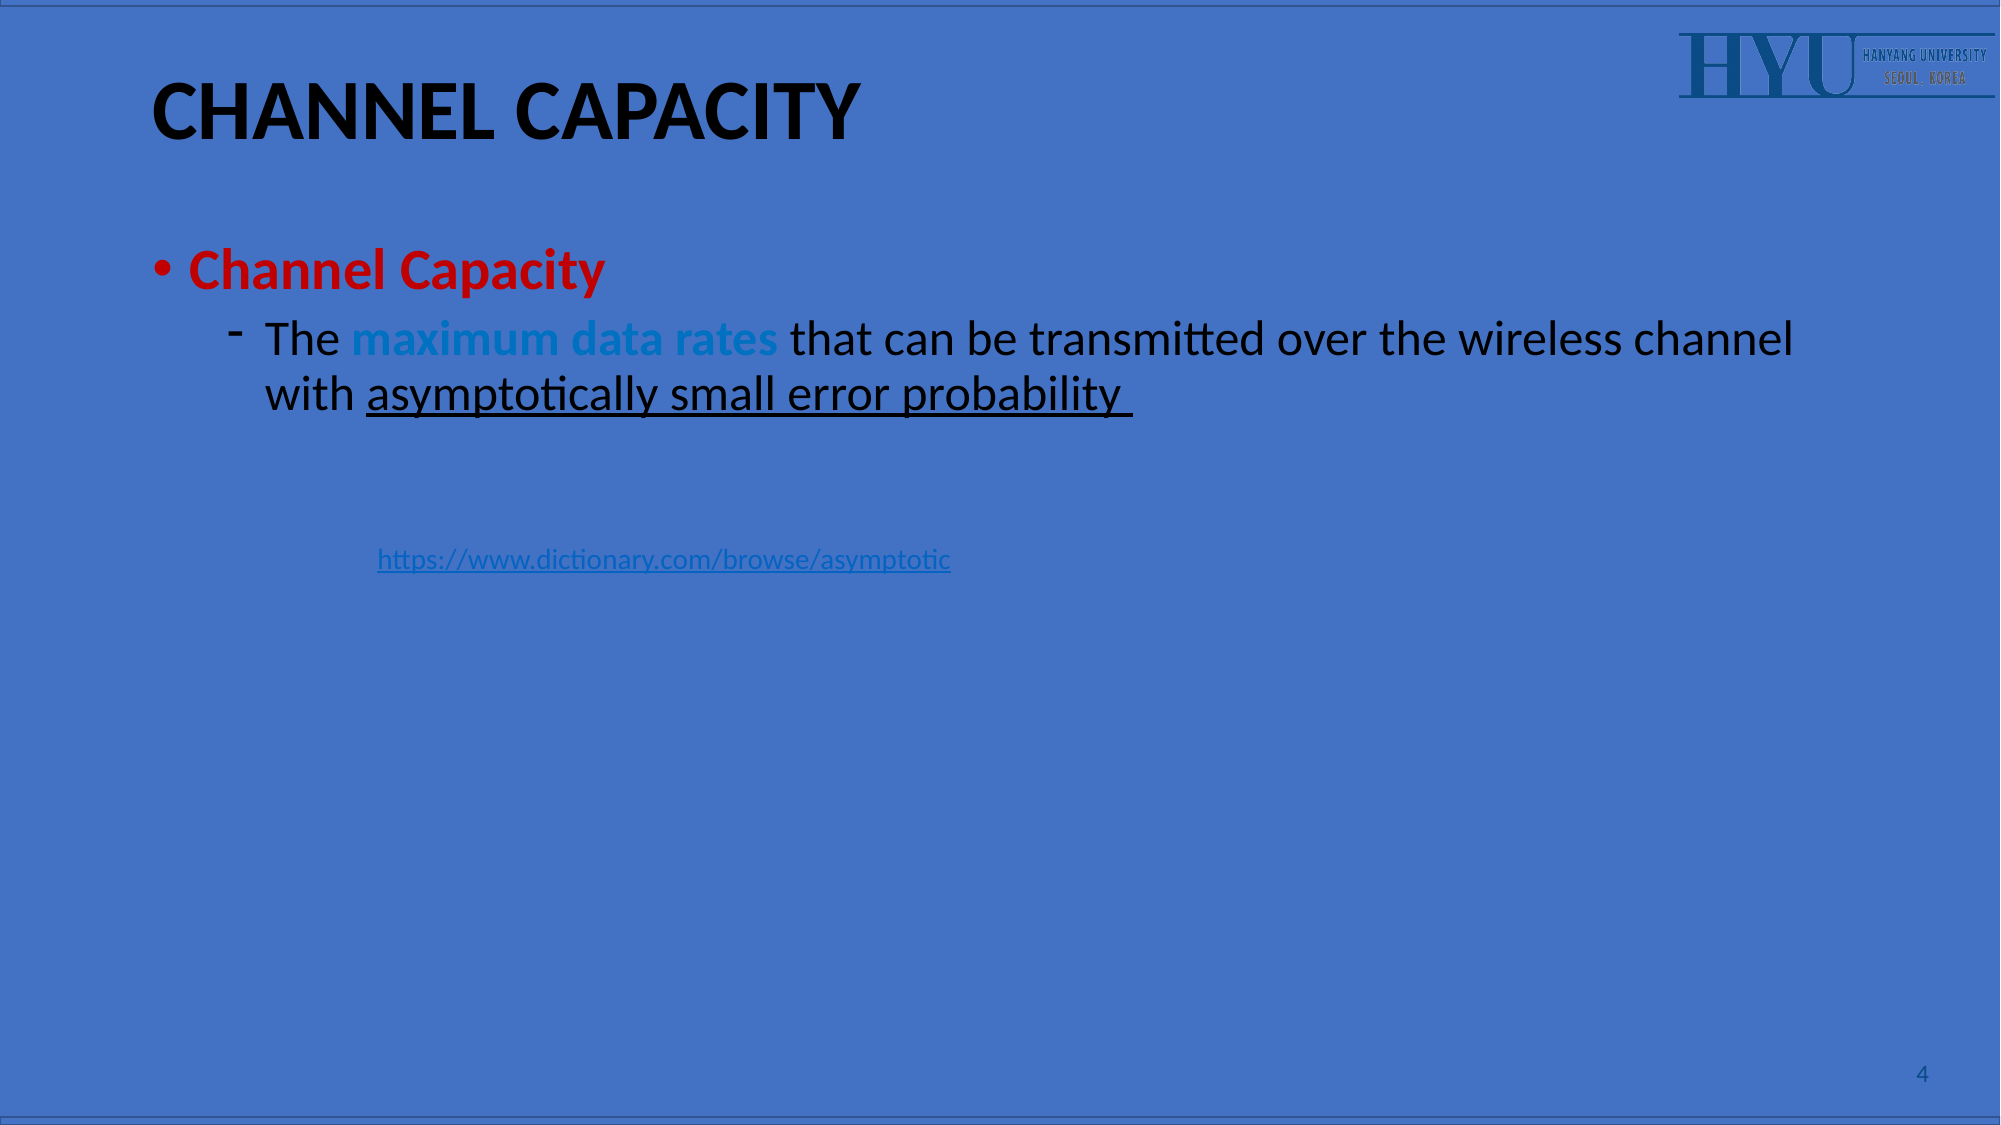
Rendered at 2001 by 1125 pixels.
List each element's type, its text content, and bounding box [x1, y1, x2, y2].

title Channel Capacity [137, 57, 1863, 167]
picture [1679, 33, 1995, 98]
list Channel Capacity The maximum data rates that can be transmitted over the wireless channel with asymptotically small error probability https://www.dictionary.com/browse/asymptotic [137, 232, 1863, 1068]
slide_number 4 [1494, 1042, 1944, 1103]
